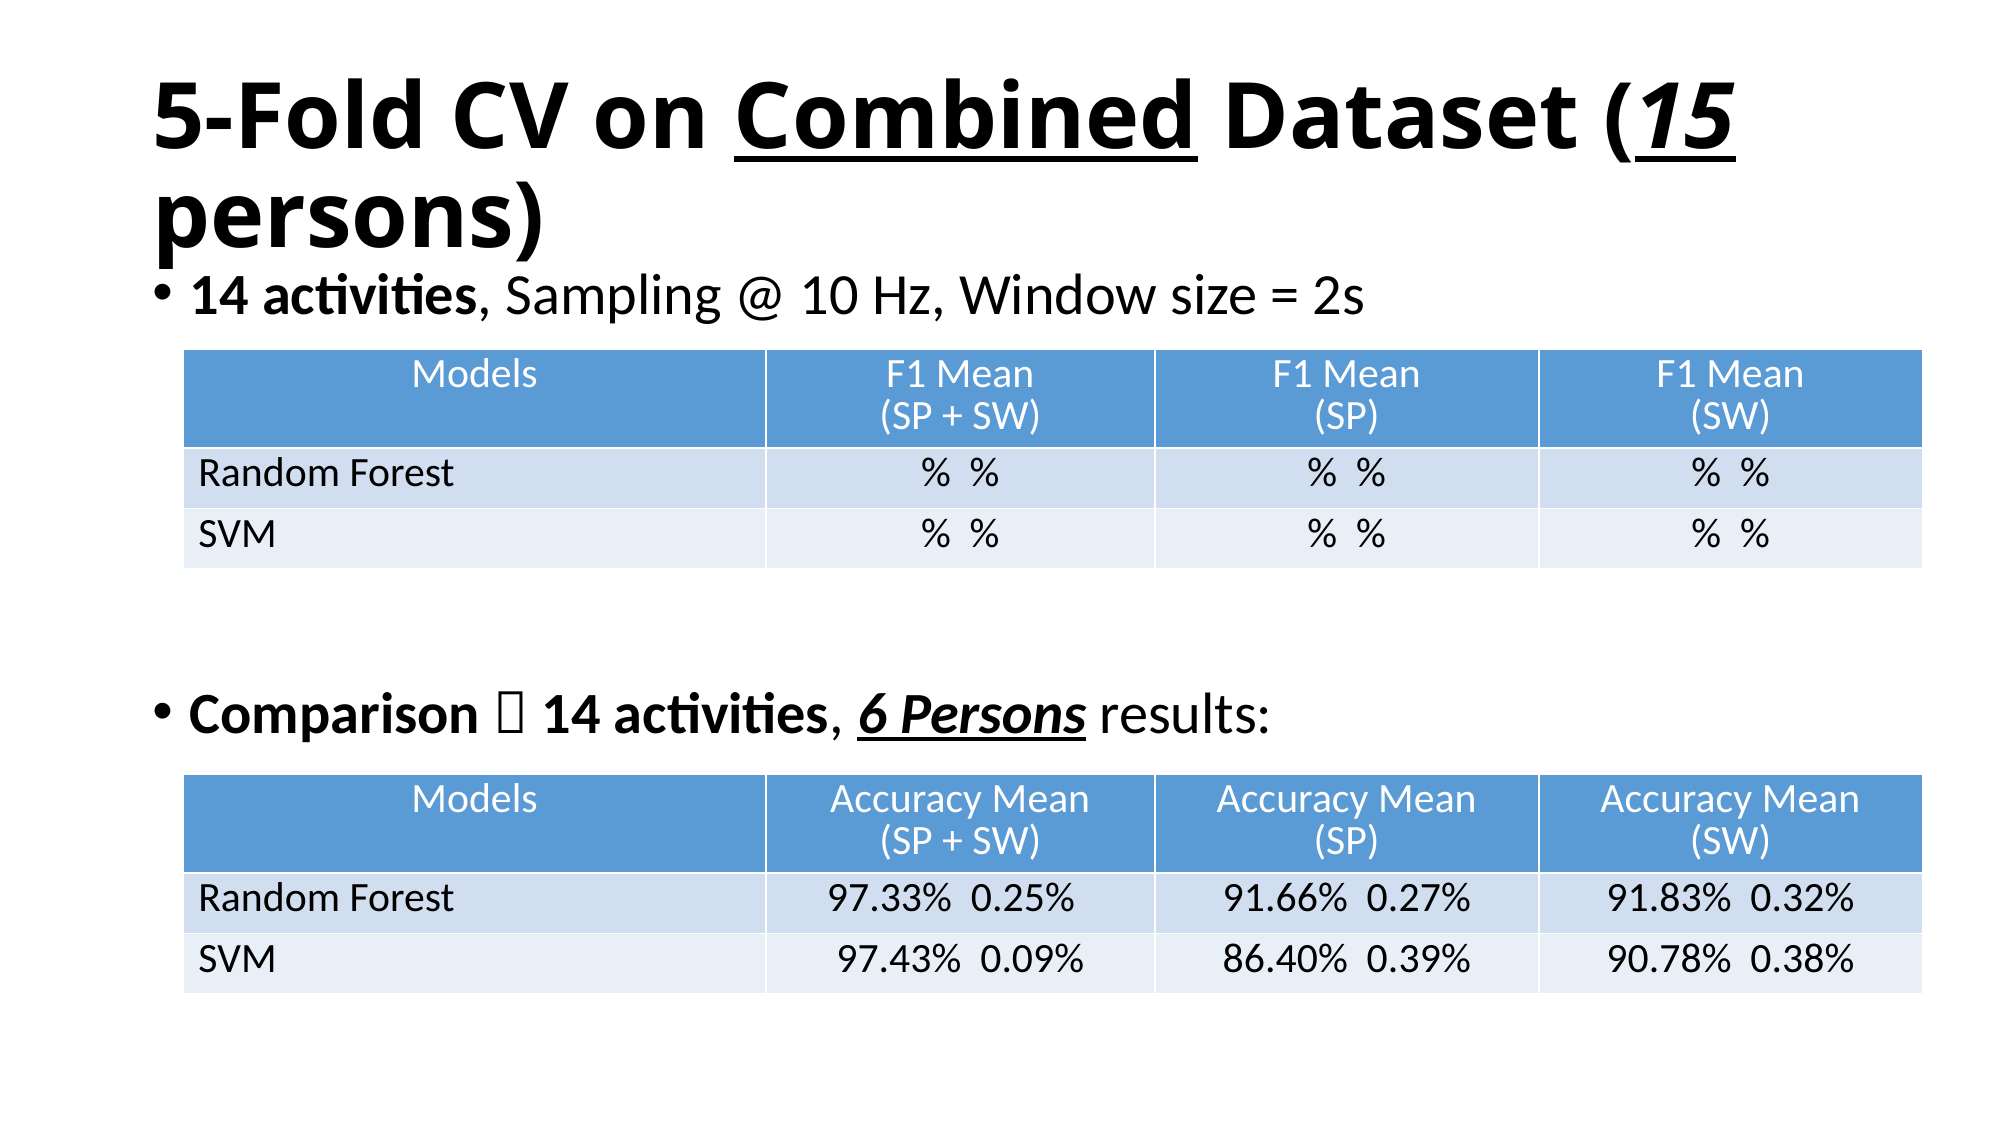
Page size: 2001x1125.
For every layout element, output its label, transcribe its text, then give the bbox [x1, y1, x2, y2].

list 14 activities, Sampling @ 10 Hz, Window size = 2s Comparison  14 activities, 6 Persons results: [137, 256, 1923, 1082]
title 5-Fold CV on Combined Dataset (15 persons) [137, 59, 1863, 256]
